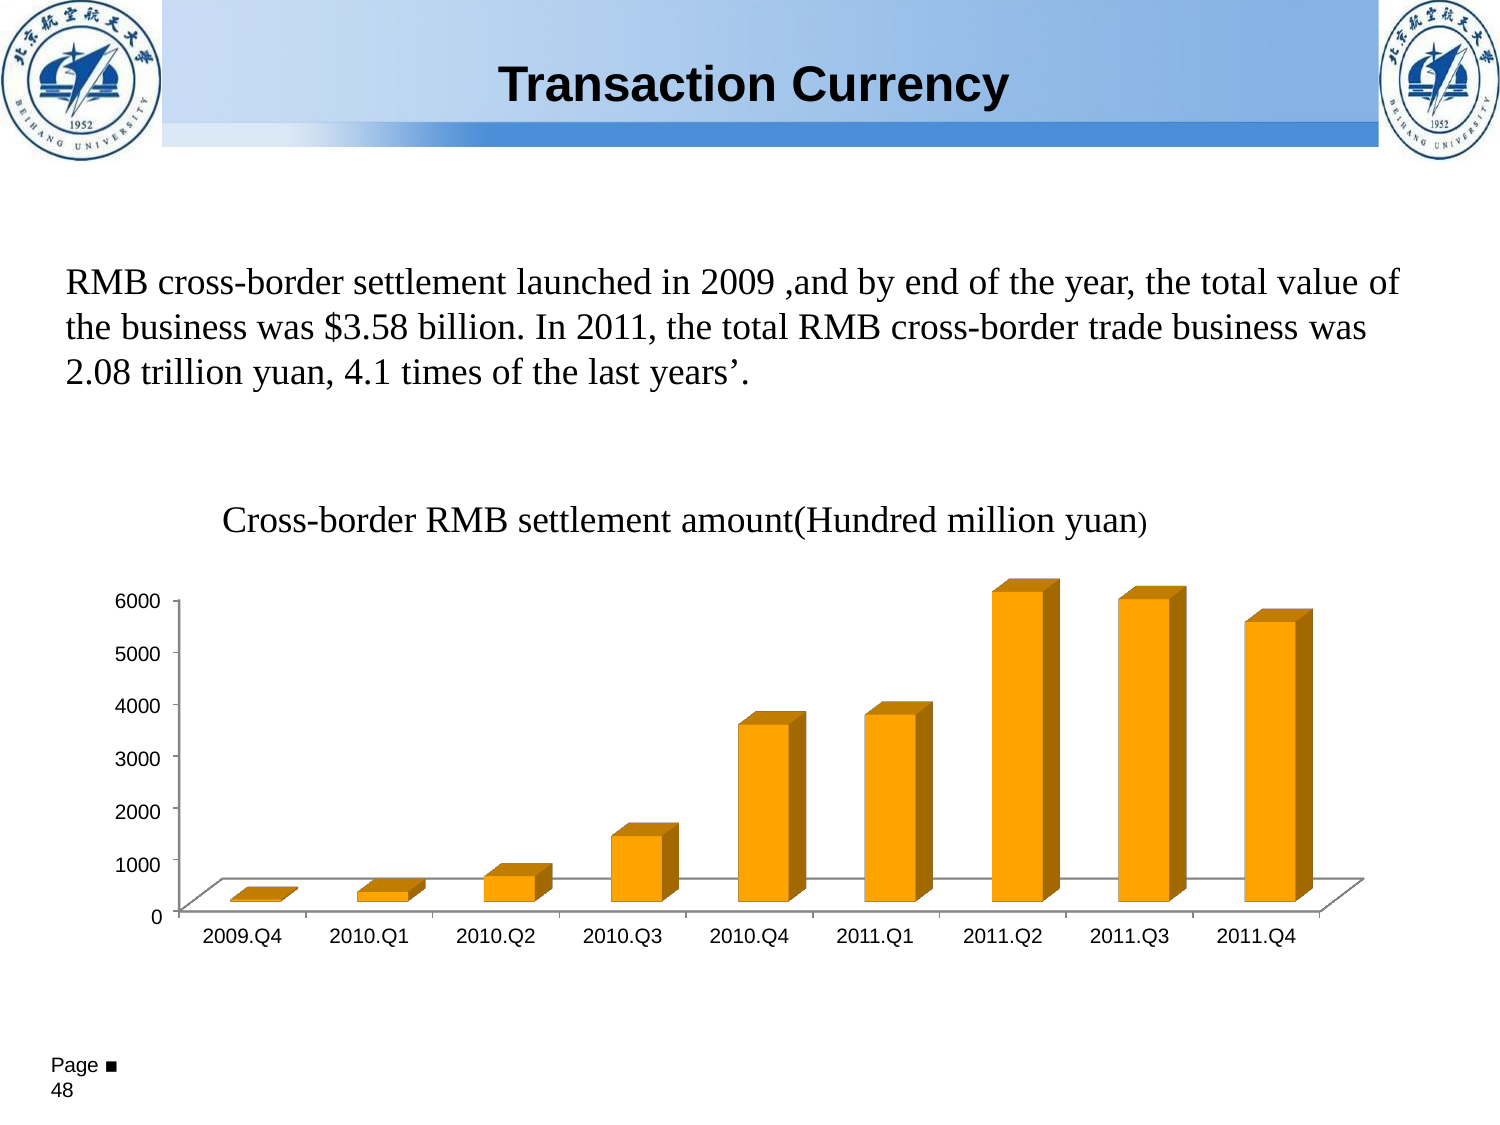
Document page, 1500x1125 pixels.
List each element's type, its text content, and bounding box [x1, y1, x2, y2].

text_box [175, 561, 1370, 915]
slide_number Page ▪ 48 [48, 1051, 148, 1125]
text_box 2011.Q1 [834, 920, 919, 948]
text_box 2009.Q4 [200, 920, 285, 948]
text_box 2010.Q3 [580, 920, 665, 948]
text_box 2010.Q2 [454, 920, 538, 948]
text_box 2010.Q4 [707, 920, 792, 948]
text_box 2010.Q1 [327, 920, 412, 948]
text_box 2011.Q4 [1214, 920, 1299, 948]
text_box [0, 0, 162, 162]
text_box 6000 5000 4000 3000 2000 1000 0 [112, 585, 164, 930]
text_box [1378, 0, 1500, 162]
text_box 2011.Q2 [961, 920, 1045, 948]
text_box RMB cross-border settlement launched in 2009 ,and by end of the year, the total value of the business was $3.58 billion. In 2011, the total RMB cross-border trade business was 2.08 trillion yuan, 4.1 times of the last years’. Cross-border RMB settlement amount(Hundred million yuan) [63, 254, 1403, 541]
text_box 2011.Q3 [1087, 920, 1172, 948]
title Transaction Currency [495, 48, 1017, 239]
picture [162, 0, 1378, 152]
